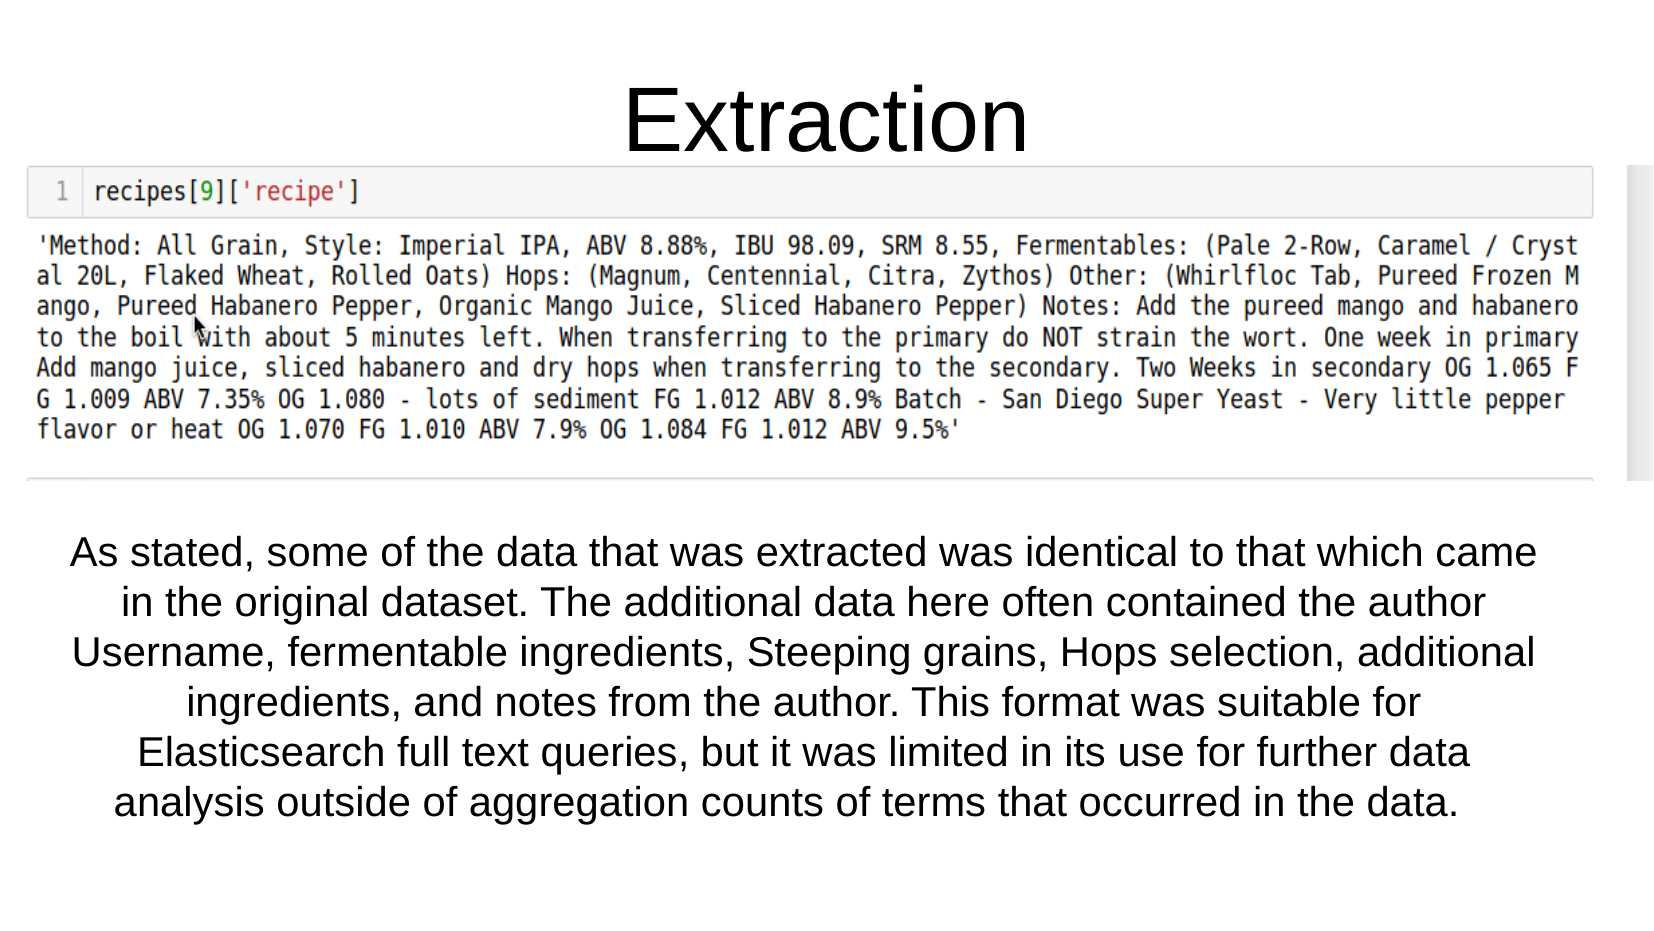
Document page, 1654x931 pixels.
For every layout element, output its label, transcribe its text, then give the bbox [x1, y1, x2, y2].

picture [18, 164, 1654, 481]
text_box As stated, some of the data that was extracted was identical to that which came in the original dataset. The additional data here often contained the author Username, fermentable ingredients, Steeping grains, Hops selection, additional ingredients, and notes from the author. This format was suitable for Elasticsearch full text queries, but it was limited in its use for further data analysis outside of aggregation counts of terms that occurred in the data. [60, 492, 1549, 931]
text_box Extraction [82, 37, 1571, 164]
